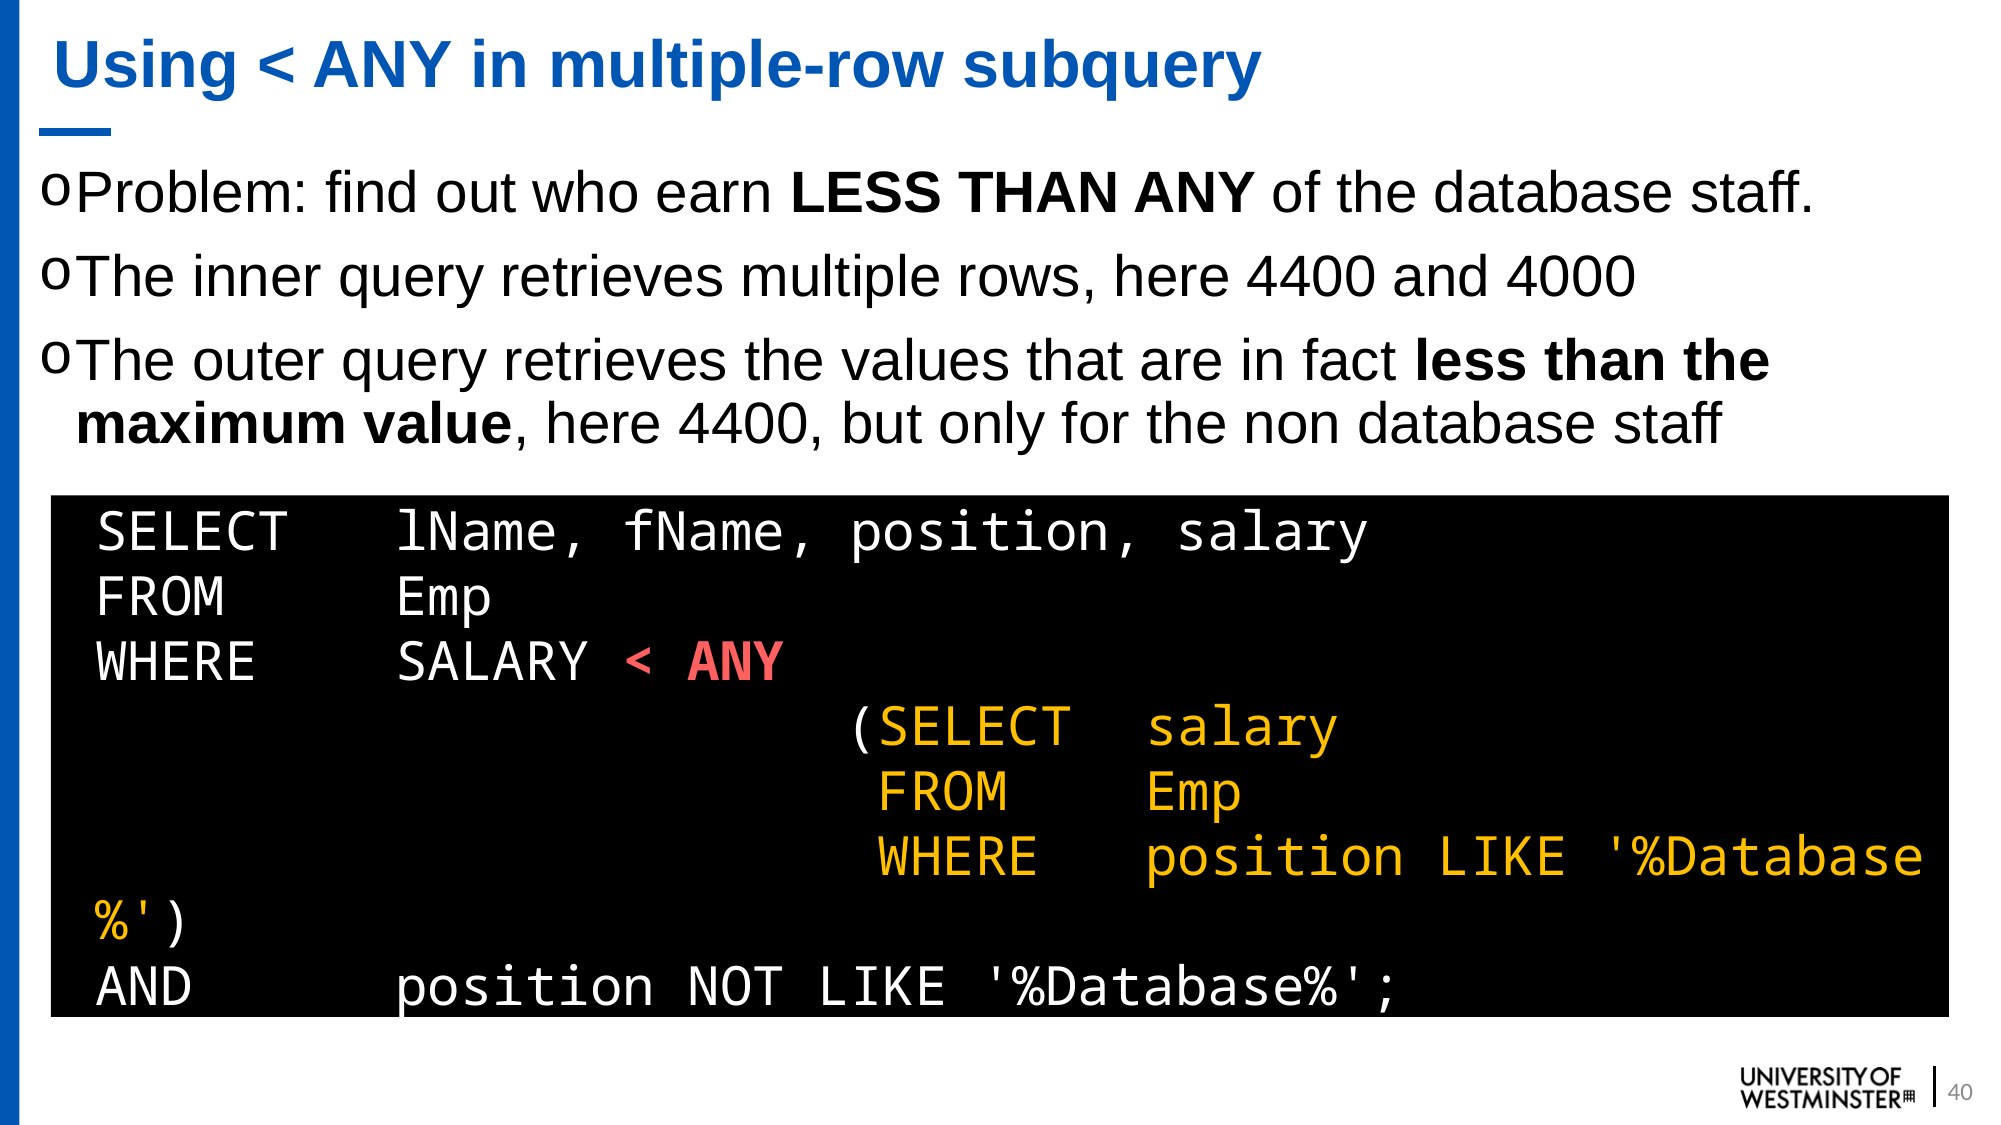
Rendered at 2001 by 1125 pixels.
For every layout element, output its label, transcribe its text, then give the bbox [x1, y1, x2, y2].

text_box SELECT lName, fName, position, salary FROM Emp WHERE SALARY < ANY (SELECT salary FROM Emp WHERE position LIKE '%Database%') AND position NOT LIKE '%Database%'; [50, 495, 1949, 1017]
text_box Problem: find out who earn LESS THAN ANY of the database staff. The inner query retrieves multiple rows, here 4400 and 4000 The outer query retrieves the values that are in fact less than the maximum value, here 4400, but only for the non database staff [23, 155, 1964, 472]
picture [1740, 1067, 1915, 1109]
slide_number 40 [1925, 1060, 1989, 1120]
title Using < ANY in multiple-row subquery [39, 0, 1981, 132]
